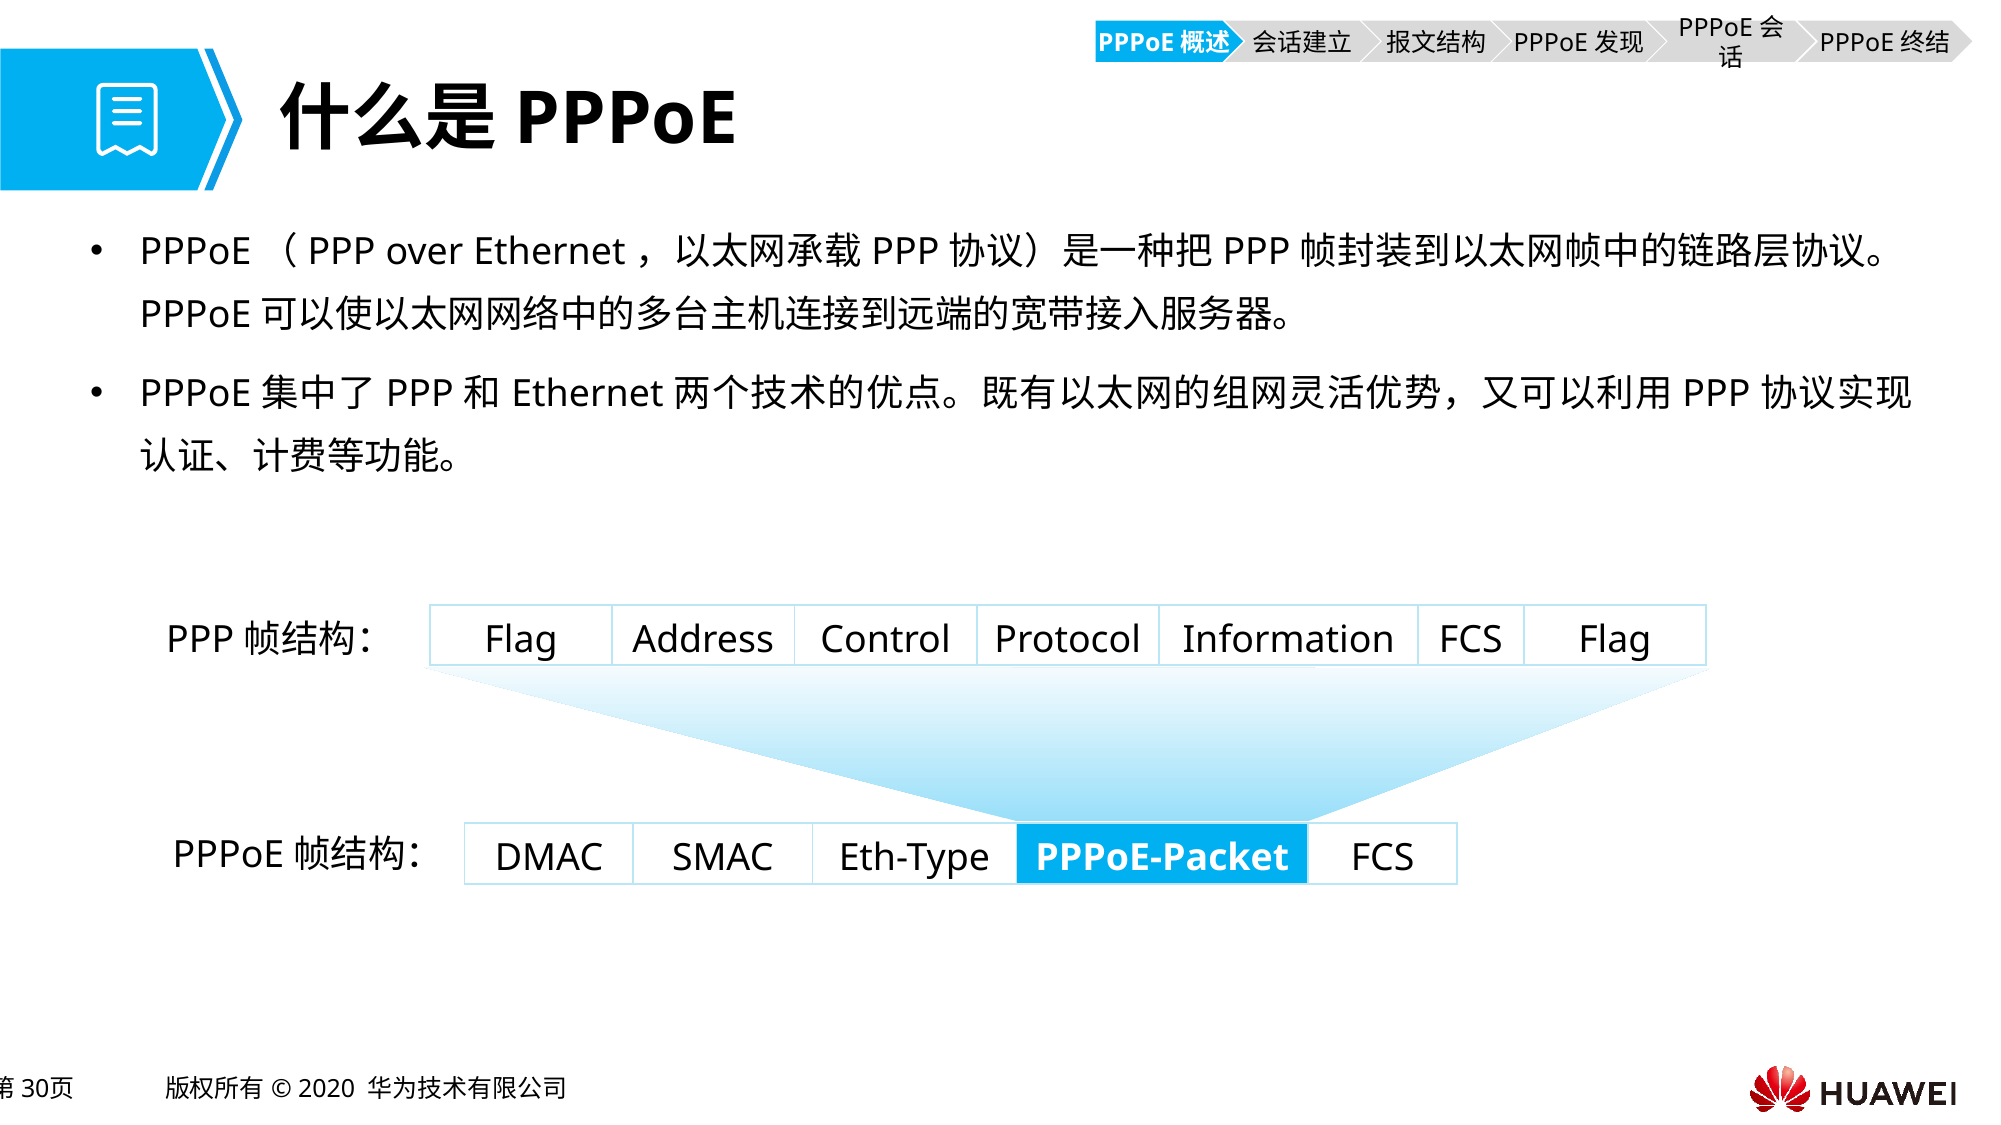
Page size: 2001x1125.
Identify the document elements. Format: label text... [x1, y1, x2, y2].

table_header Flag [431, 606, 611, 664]
table_header DMAC [465, 824, 632, 883]
text_box [423, 666, 1711, 823]
picture [1750, 1066, 1956, 1112]
text_box PPPoE终结 [1797, 20, 1973, 62]
text_box PPP帧结构： [151, 607, 409, 668]
text_box PPPoE概述 [1095, 20, 1244, 62]
table_header Flag [1525, 606, 1705, 664]
table_header Address [613, 606, 794, 664]
table_header Control [795, 606, 976, 664]
text_box PPPoE发现 [1492, 20, 1667, 62]
table_header Protocol [978, 606, 1158, 664]
text_box 会话建立 [1224, 20, 1381, 62]
table_header PPPoE-Packet [1017, 824, 1307, 883]
list PPPoE（PPP over Ethernet，以太网承载PPP协议）是一种把PPP帧封装到以太网帧中的链路层协议。PPPoE可以使以太网网络中的多台主机连接到远端的宽带接入服务器。 PPPoE集中了PPP和Ethernet两个技术的优点。既有以太网的组网灵活优势，又可以利用PPP协议实现认证、计费等功能。 [76, 202, 1927, 971]
table_header FCS [1419, 606, 1523, 664]
text_box 报文结构 [1361, 20, 1511, 62]
table_header SMAC [634, 824, 812, 883]
table_header FCS [1309, 824, 1456, 883]
table_header Eth-Type [813, 824, 1016, 883]
title 什么是PPPoE [261, 67, 1874, 173]
text_box PPPoE会话 [1647, 20, 1816, 62]
text_box PPPoE帧结构： [157, 823, 432, 883]
table_header Information [1160, 606, 1417, 664]
